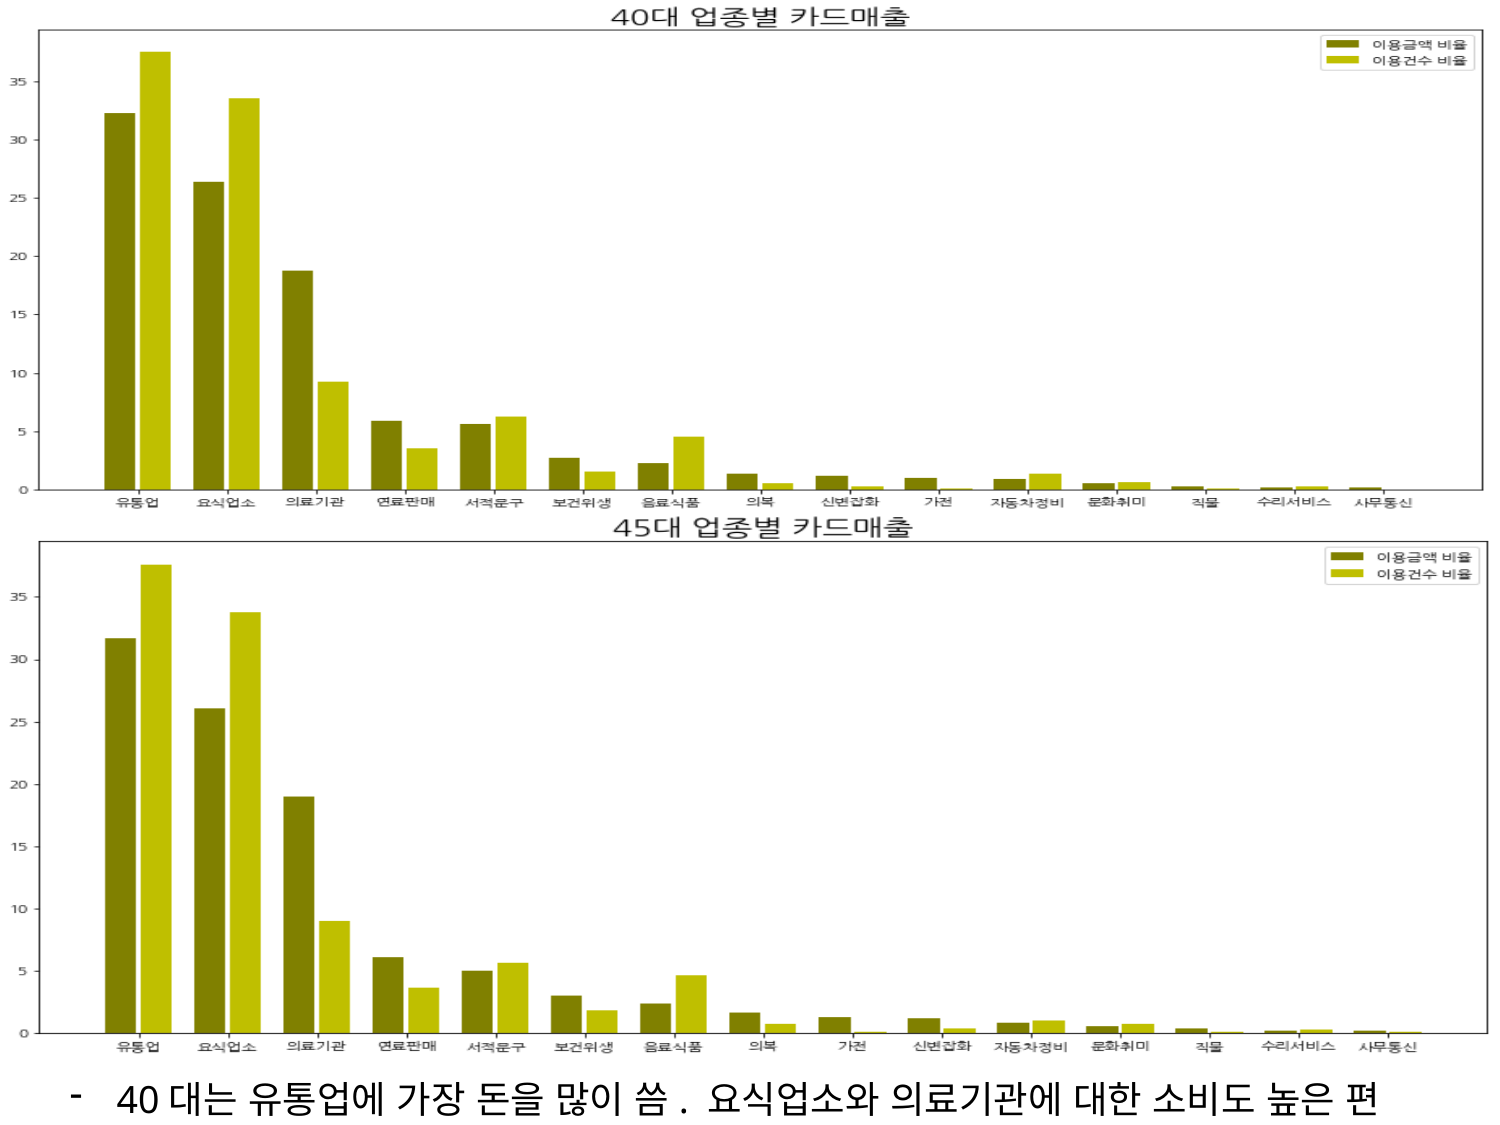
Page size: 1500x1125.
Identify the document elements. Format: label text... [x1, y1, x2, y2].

picture [0, 1, 1495, 1059]
text_box 40대는 유통업에 가장 돈을 많이 씀. 요식업소와 의료기관에 대한 소비도 높은 편 [55, 1068, 1396, 1125]
